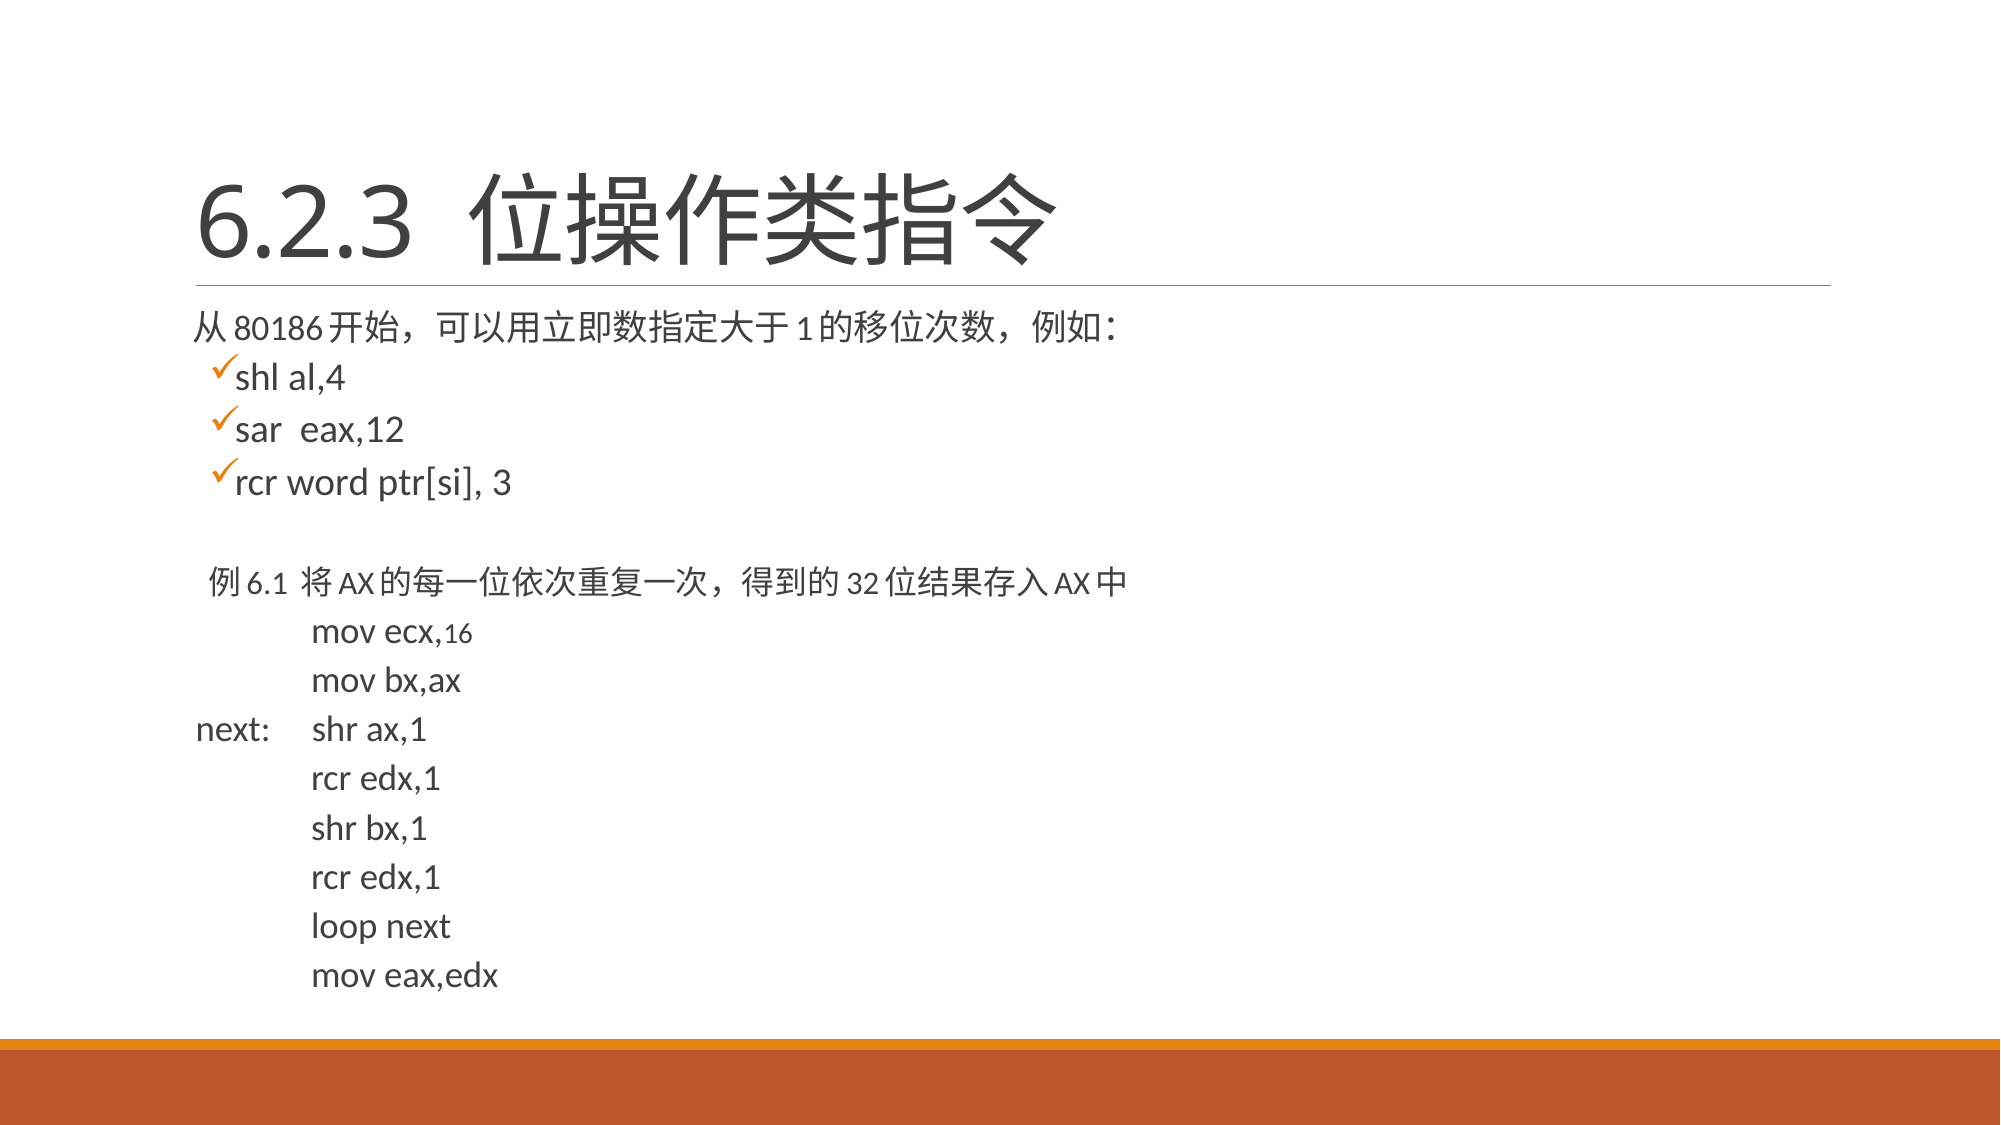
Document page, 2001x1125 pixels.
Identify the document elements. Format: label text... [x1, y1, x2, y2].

title 6.2.3 位操作类指令 [180, 47, 1830, 285]
list 从80186开始，可以用立即数指定大于1的移位次数，例如： shl al,4 sar eax,12 rcr word ptr[si], 3 例6.1 将AX的每一位依次重复一次，得到的32位结果存入AX中 mov ecx,16 mov bx,ax next: shr ax,1 rcr edx,1 shr bx,1 rcr edx,1 loop next mov eax,edx [180, 302, 1830, 1013]
